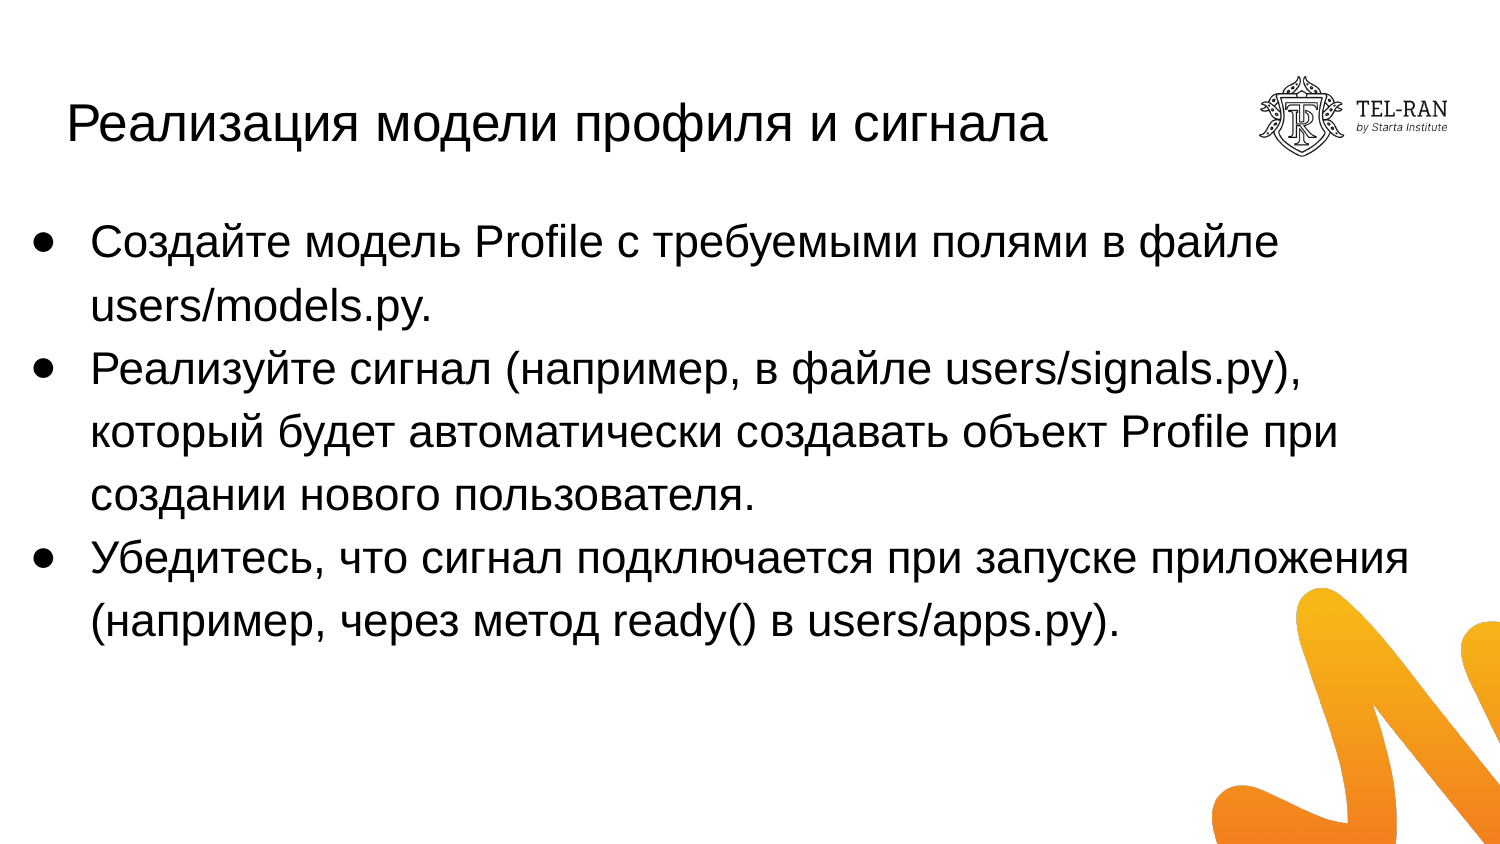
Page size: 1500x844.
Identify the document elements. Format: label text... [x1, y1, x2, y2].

picture [1259, 76, 1447, 157]
picture [1152, 588, 1500, 844]
title Реализация модели профиля и сигнала [51, 72, 1449, 167]
list Создайте модель Profile с требуемыми полями в файле users/models.py. Реализуйте сигнал (например, в файле users/signals.py), который будет автоматически создавать объект Profile при создании нового пользователя. Убедитесь, что сигнал подключается при запуске приложения (например, через метод ready() в users/apps.py). [0, 189, 1500, 844]
